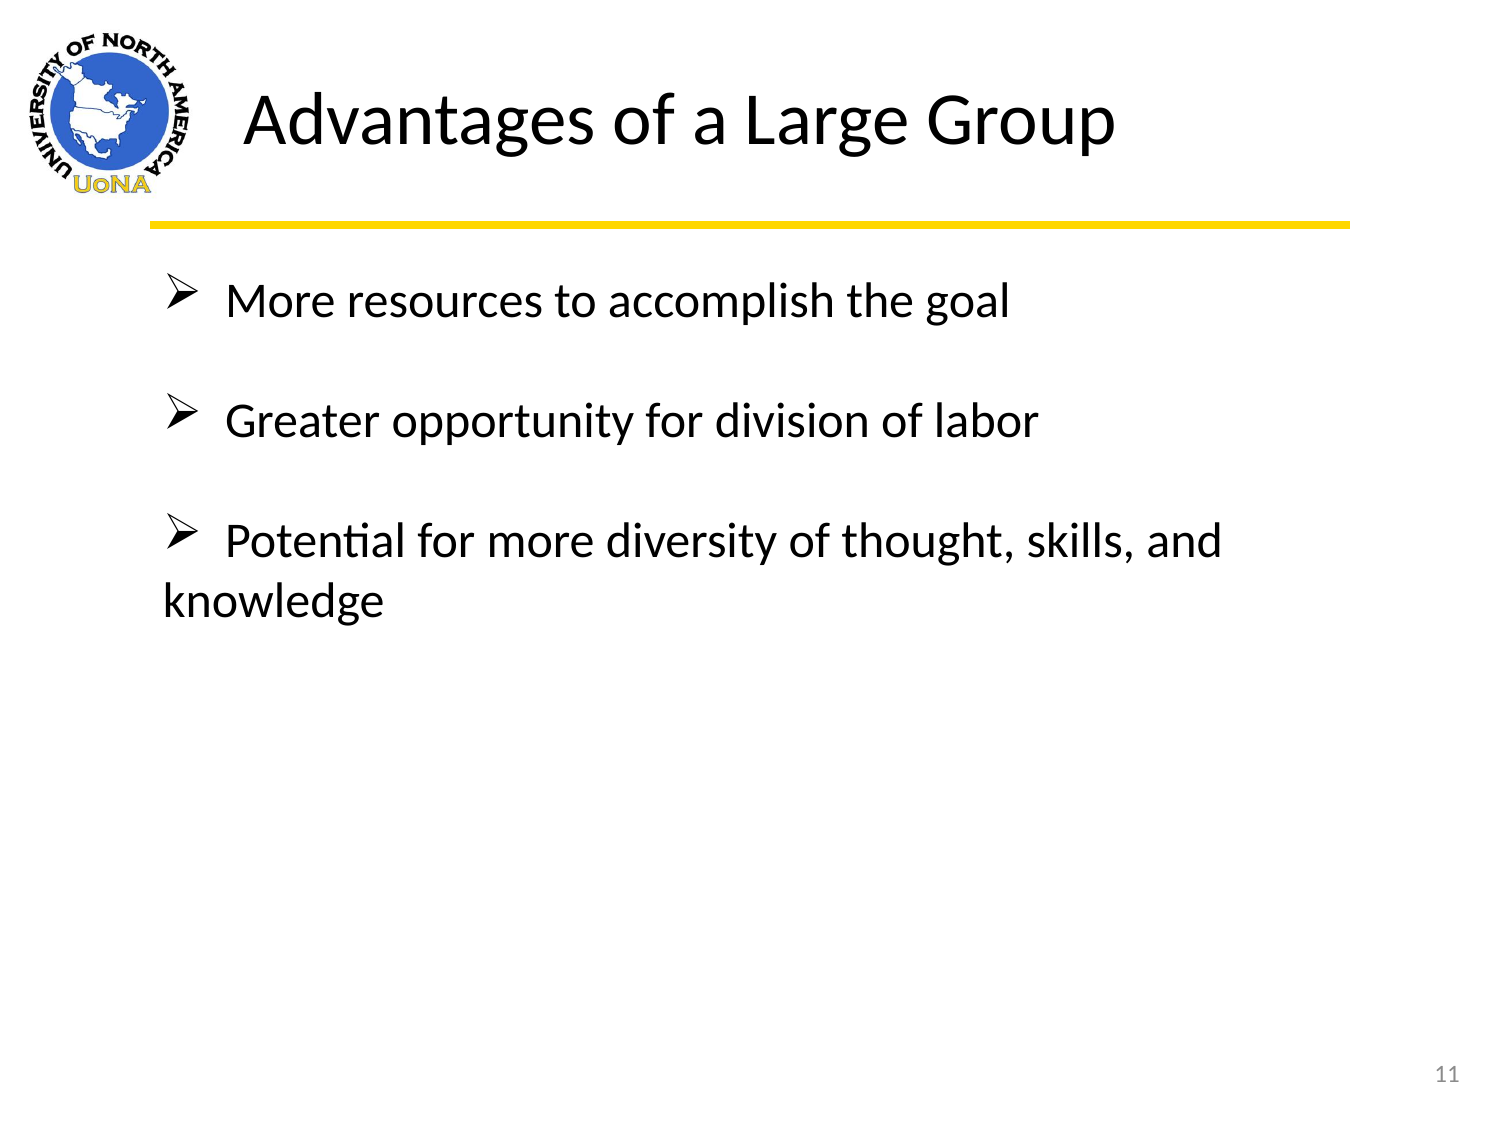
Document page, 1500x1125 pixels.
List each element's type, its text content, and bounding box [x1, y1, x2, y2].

slide_number 11 [1412, 1042, 1475, 1103]
text_box Advantages of a Large Group [228, 62, 1133, 168]
picture [19, 24, 200, 200]
text_box More resources to accomplish the goal Greater opportunity for division of labor Potential for more diversity of thought, skills, and knowledge [148, 260, 1425, 816]
